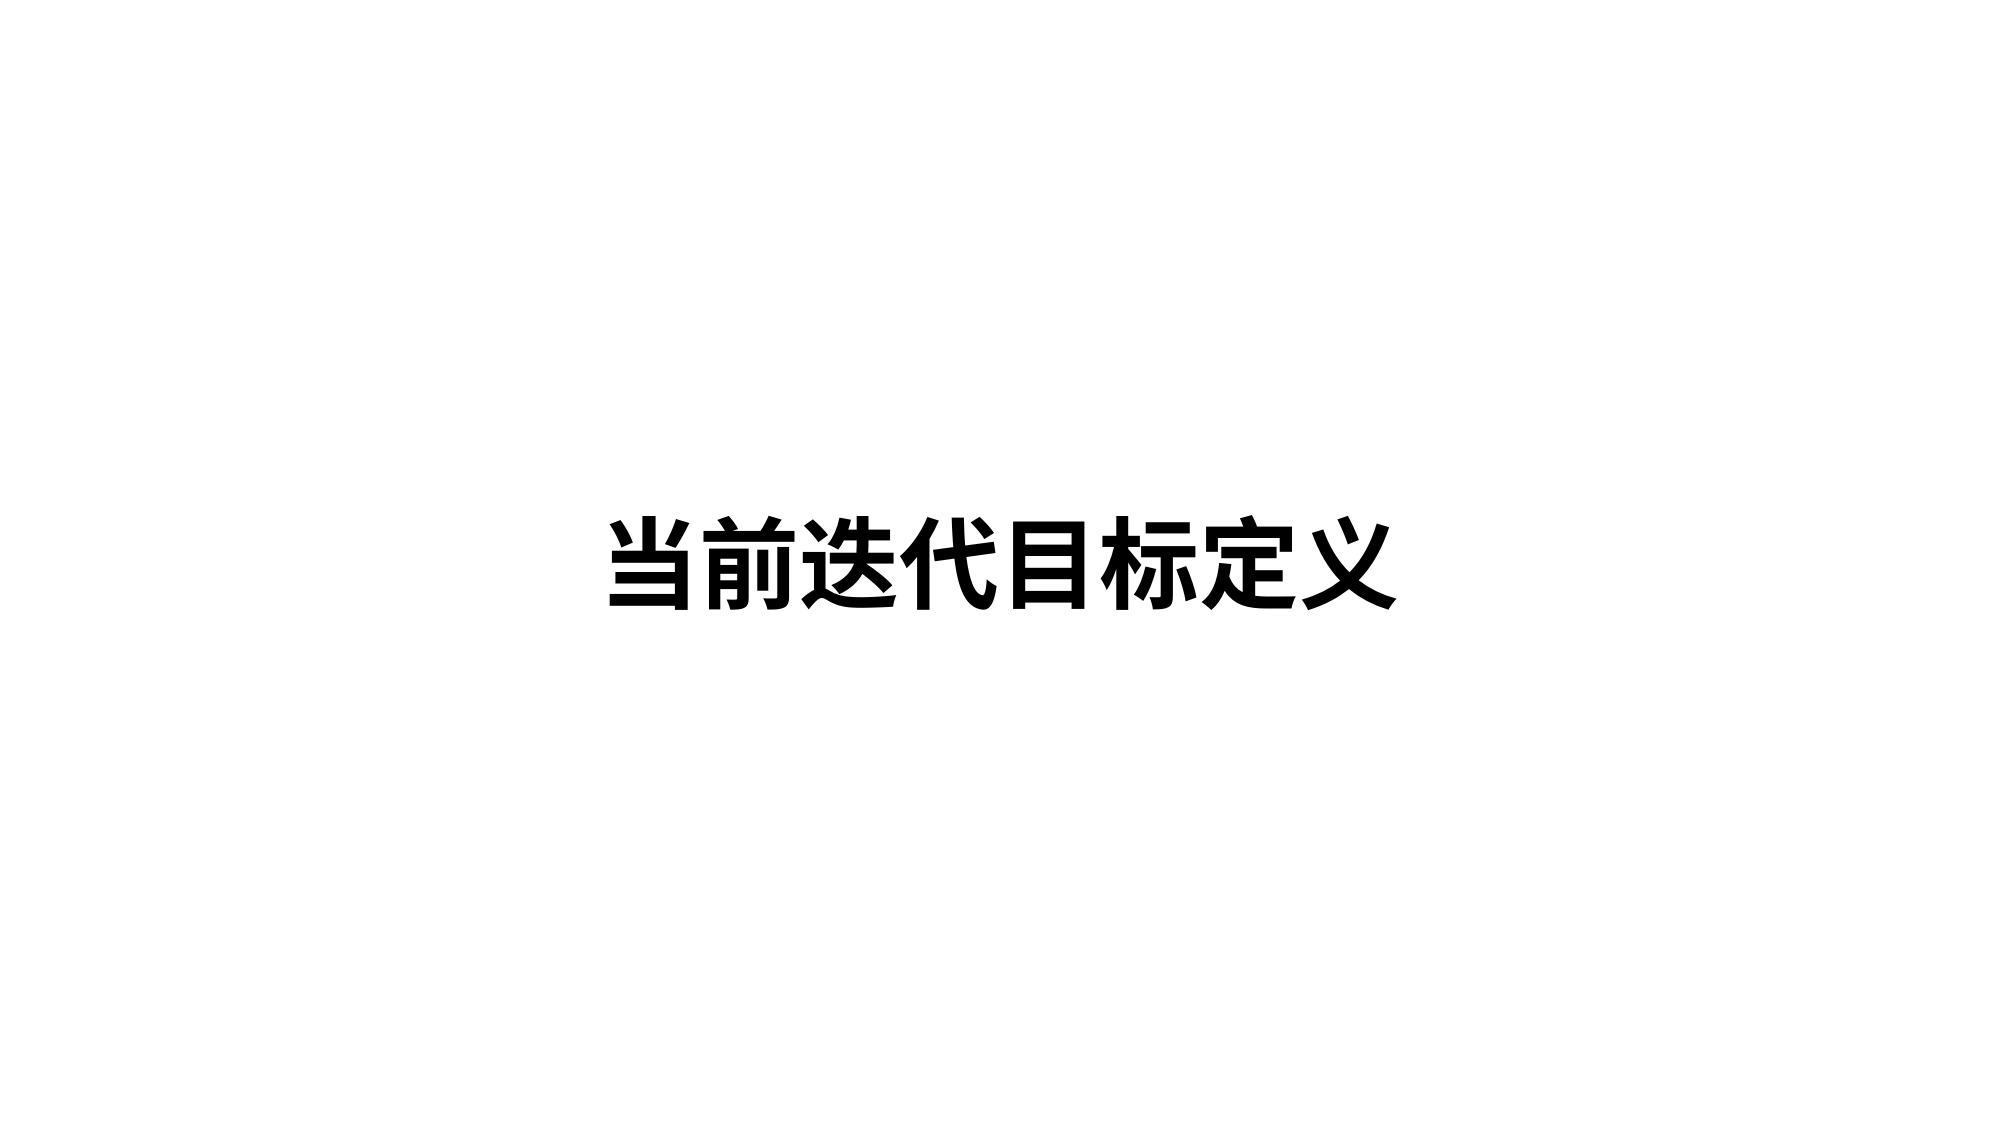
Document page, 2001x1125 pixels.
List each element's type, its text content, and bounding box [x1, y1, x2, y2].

text_box 当前迭代目标定义 [585, 494, 1415, 629]
